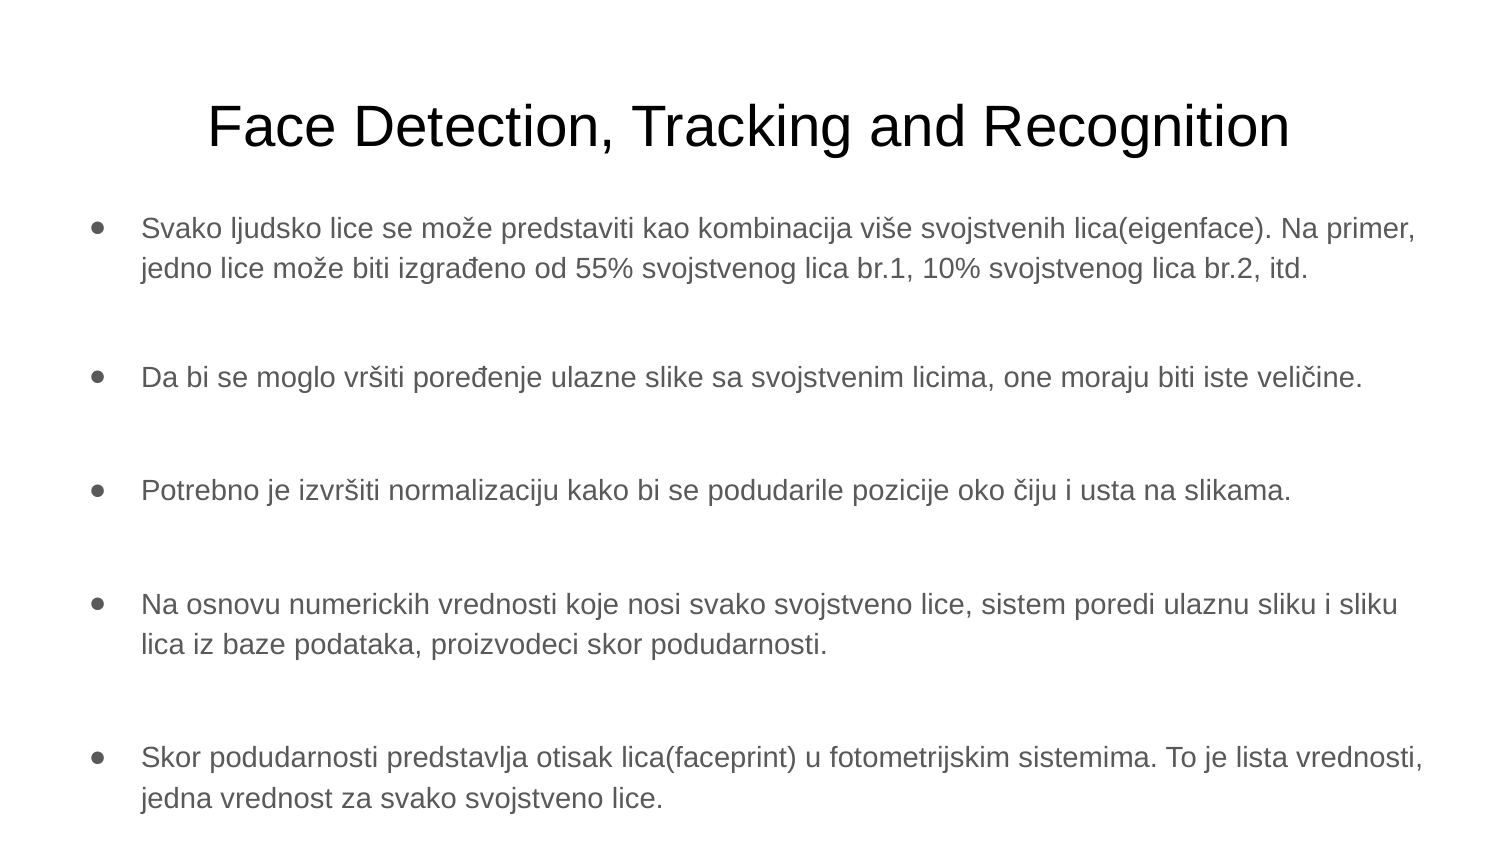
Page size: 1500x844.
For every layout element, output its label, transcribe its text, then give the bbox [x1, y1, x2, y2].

title Face Detection, Tracking and Recognition [51, 72, 1449, 167]
list Svako ljudsko lice se može predstaviti kao kombinacija više svojstvenih lica(eigenface). Na primer, jedno lice može biti izgrađeno od 55% svojstvenog lica br.1, 10% svojstvenog lica br.2, itd. Da bi se moglo vršiti poređenje ulazne slike sa svojstvenim licima, one moraju biti iste veličine. Potrebno je izvršiti normalizaciju kako bi se podudarile pozicije oko čiju i usta na slikama. Na osnovu numerickih vrednosti koje nosi svako svojstveno lice, sistem poredi ulaznu sliku i sliku lica iz baze podataka, proizvodeci skor podudarnosti. Skor podudarnosti predstavlja otisak lica(faceprint) u fotometrijskim sistemima. To je lista vrednosti, jedna vrednost za svako svojstveno lice. [51, 189, 1449, 750]
